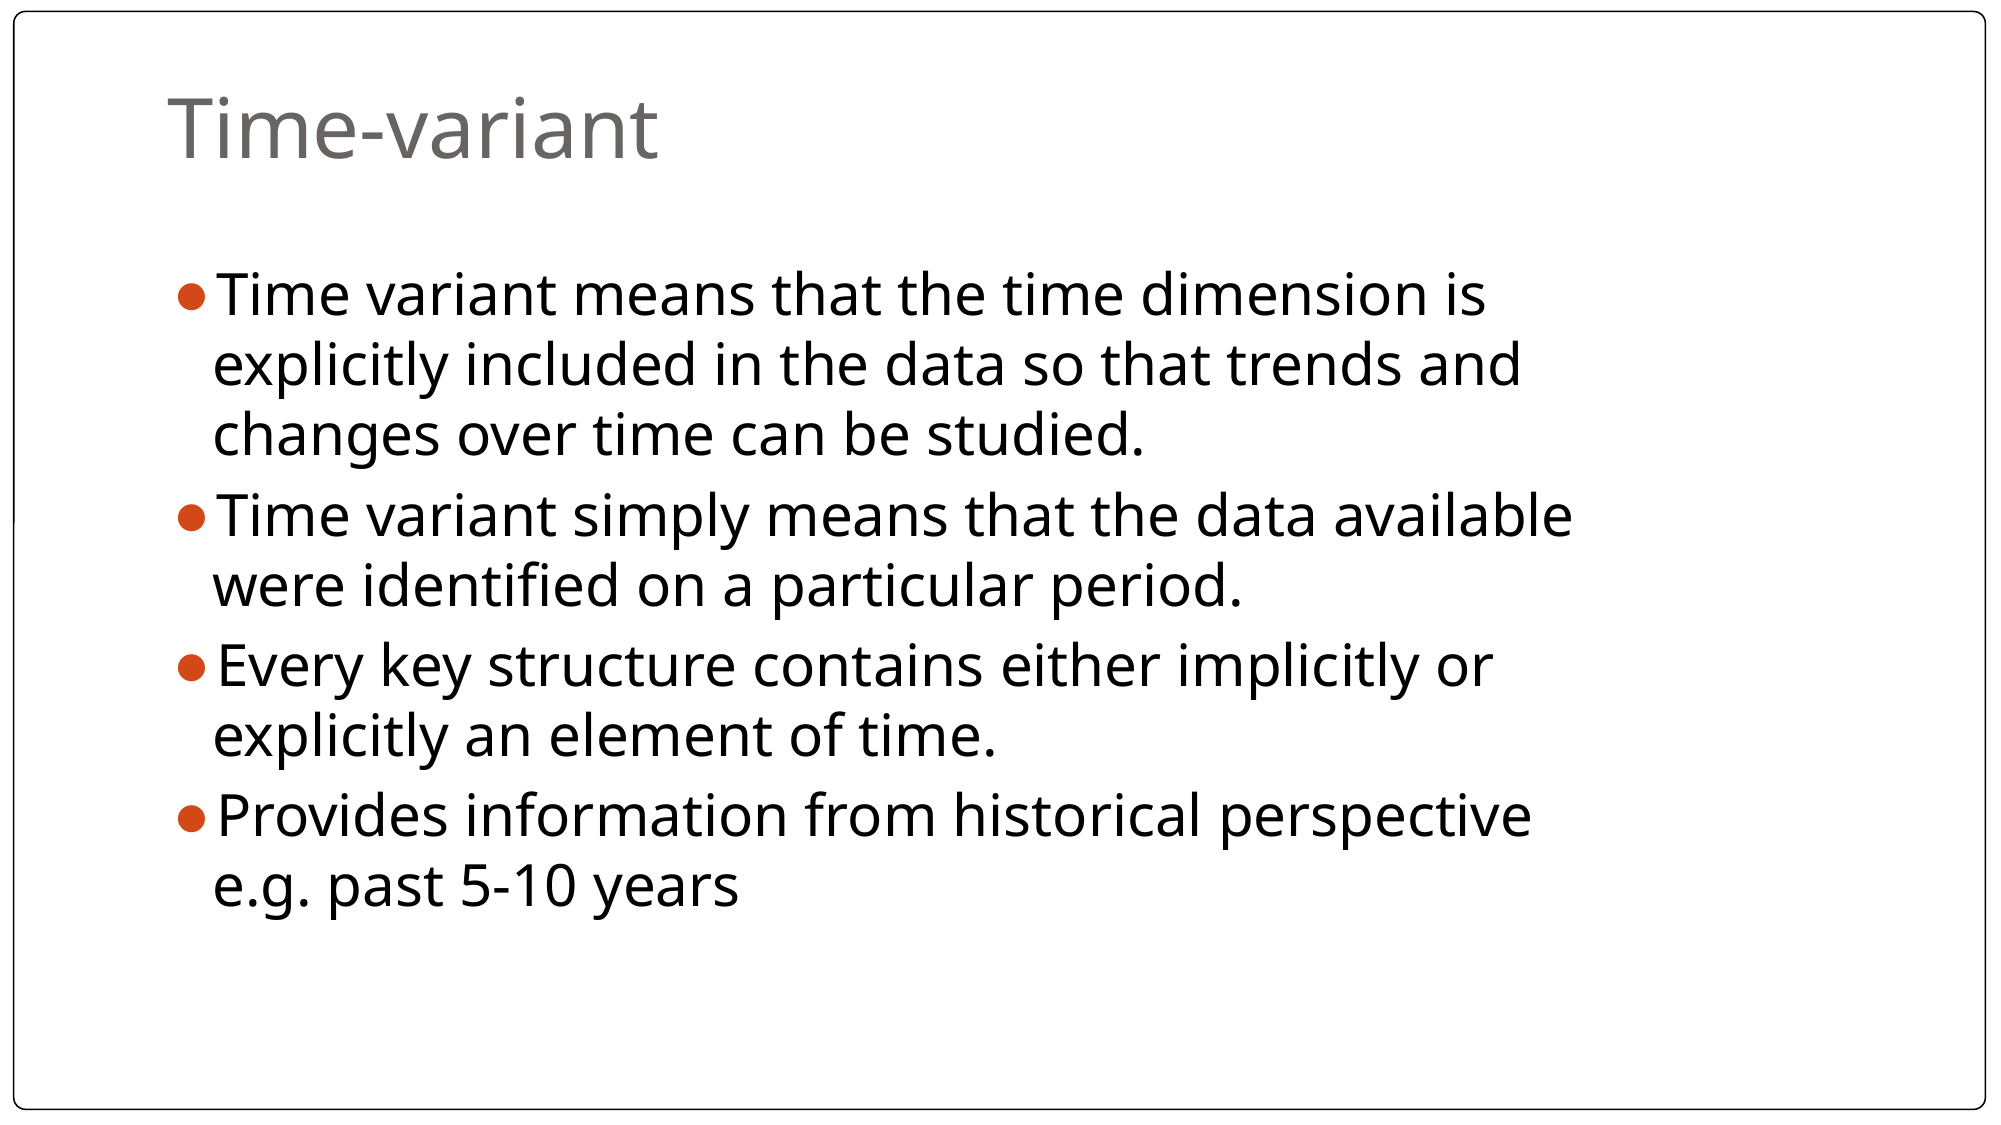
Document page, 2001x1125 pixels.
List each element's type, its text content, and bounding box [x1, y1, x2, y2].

list Time variant means that the time dimension is explicitly included in the data so that trends and changes over time can be studied. Time variant simply means that the data available were identified on a particular period. Every key structure contains either implicitly or explicitly an element of time. Provides information from historical perspective e.g. past 5-10 years [152, 249, 1638, 1000]
title Time-variant [152, 127, 1428, 191]
